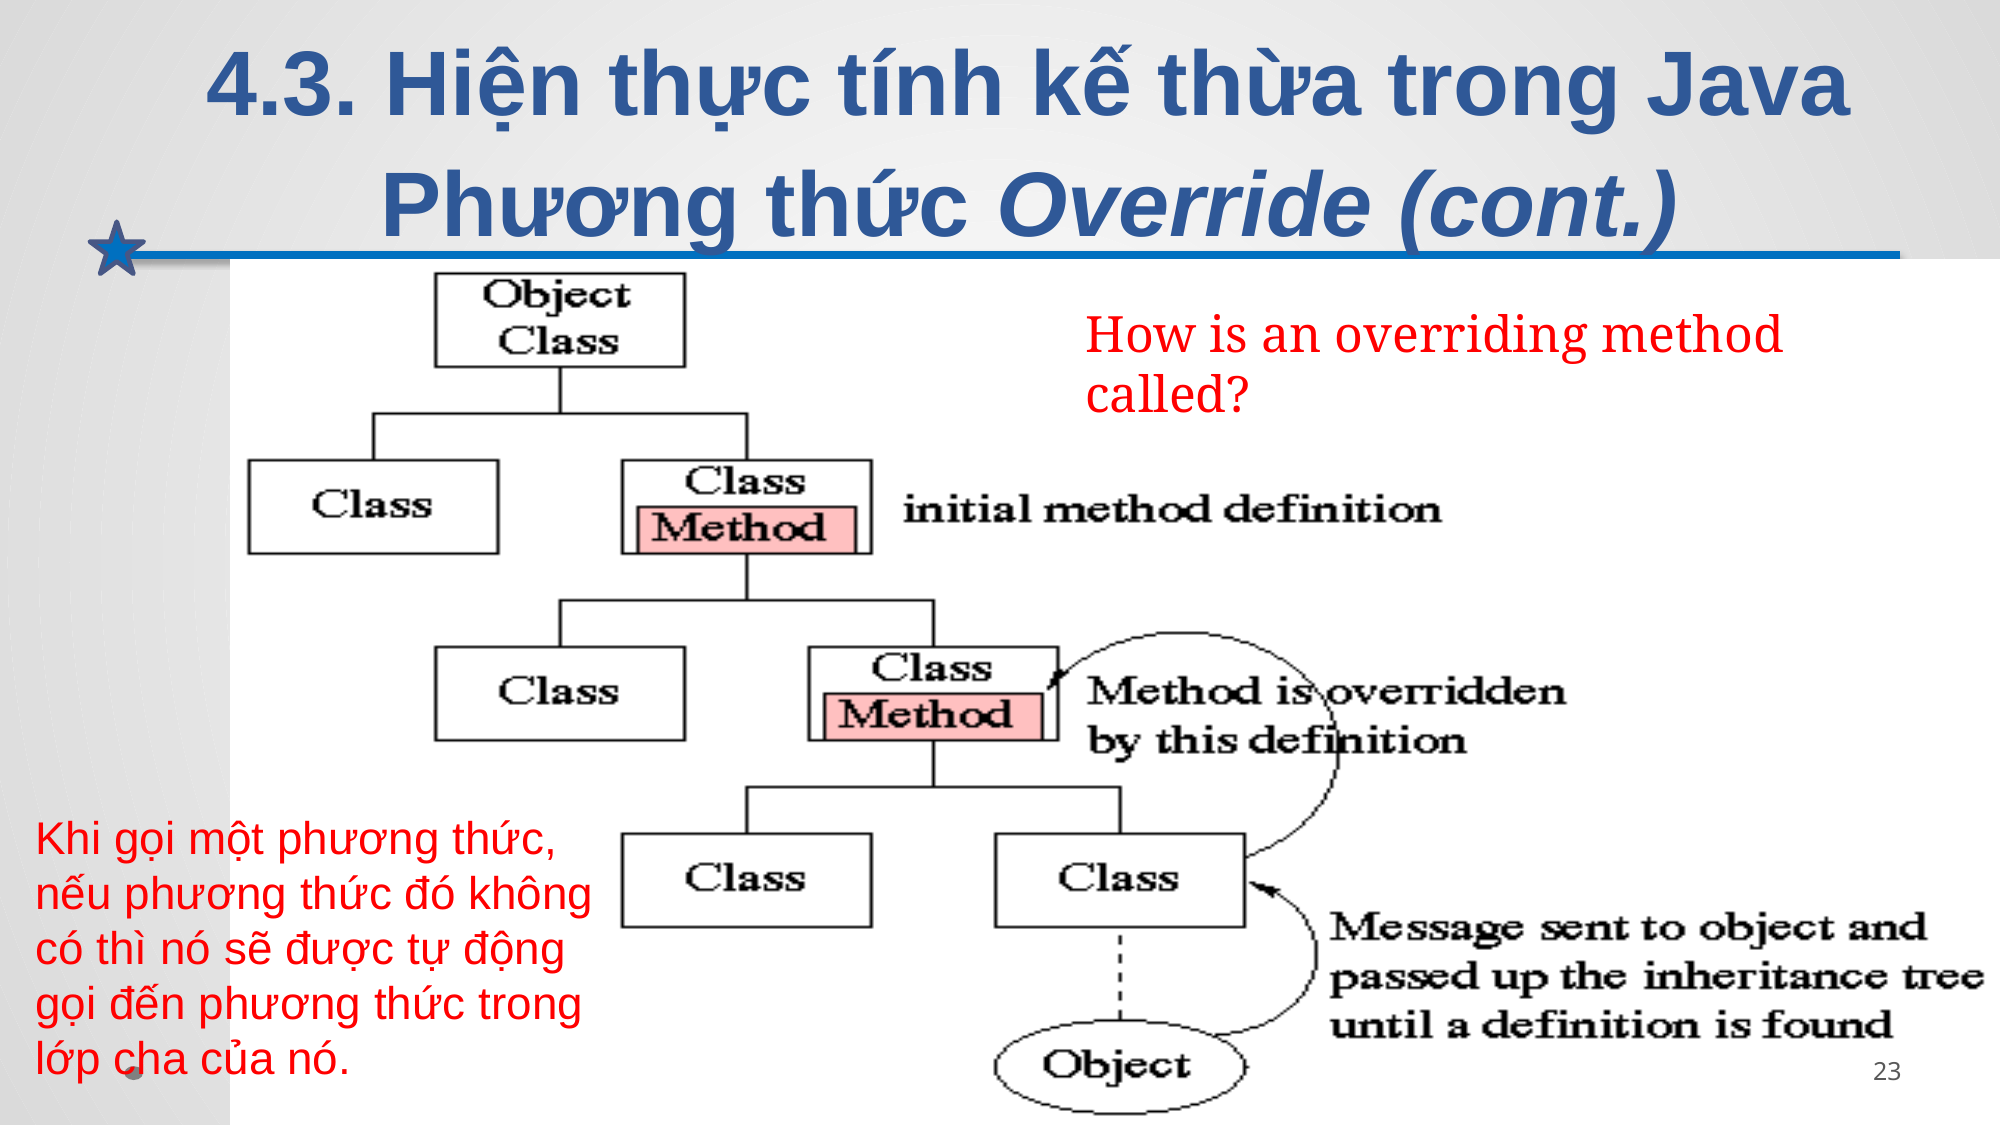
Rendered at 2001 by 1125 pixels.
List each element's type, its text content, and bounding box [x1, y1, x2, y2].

picture [230, 259, 2000, 1125]
title 4.3. Hiện thực tính kế thừa trong Java Phương thức Override (cont.) [161, 28, 1897, 263]
text_box Khi gọi một phương thức, nếu phương thức đó không có thì nó sẽ được tự động gọi đến phương thức trong lớp cha của nó. [20, 801, 226, 1092]
